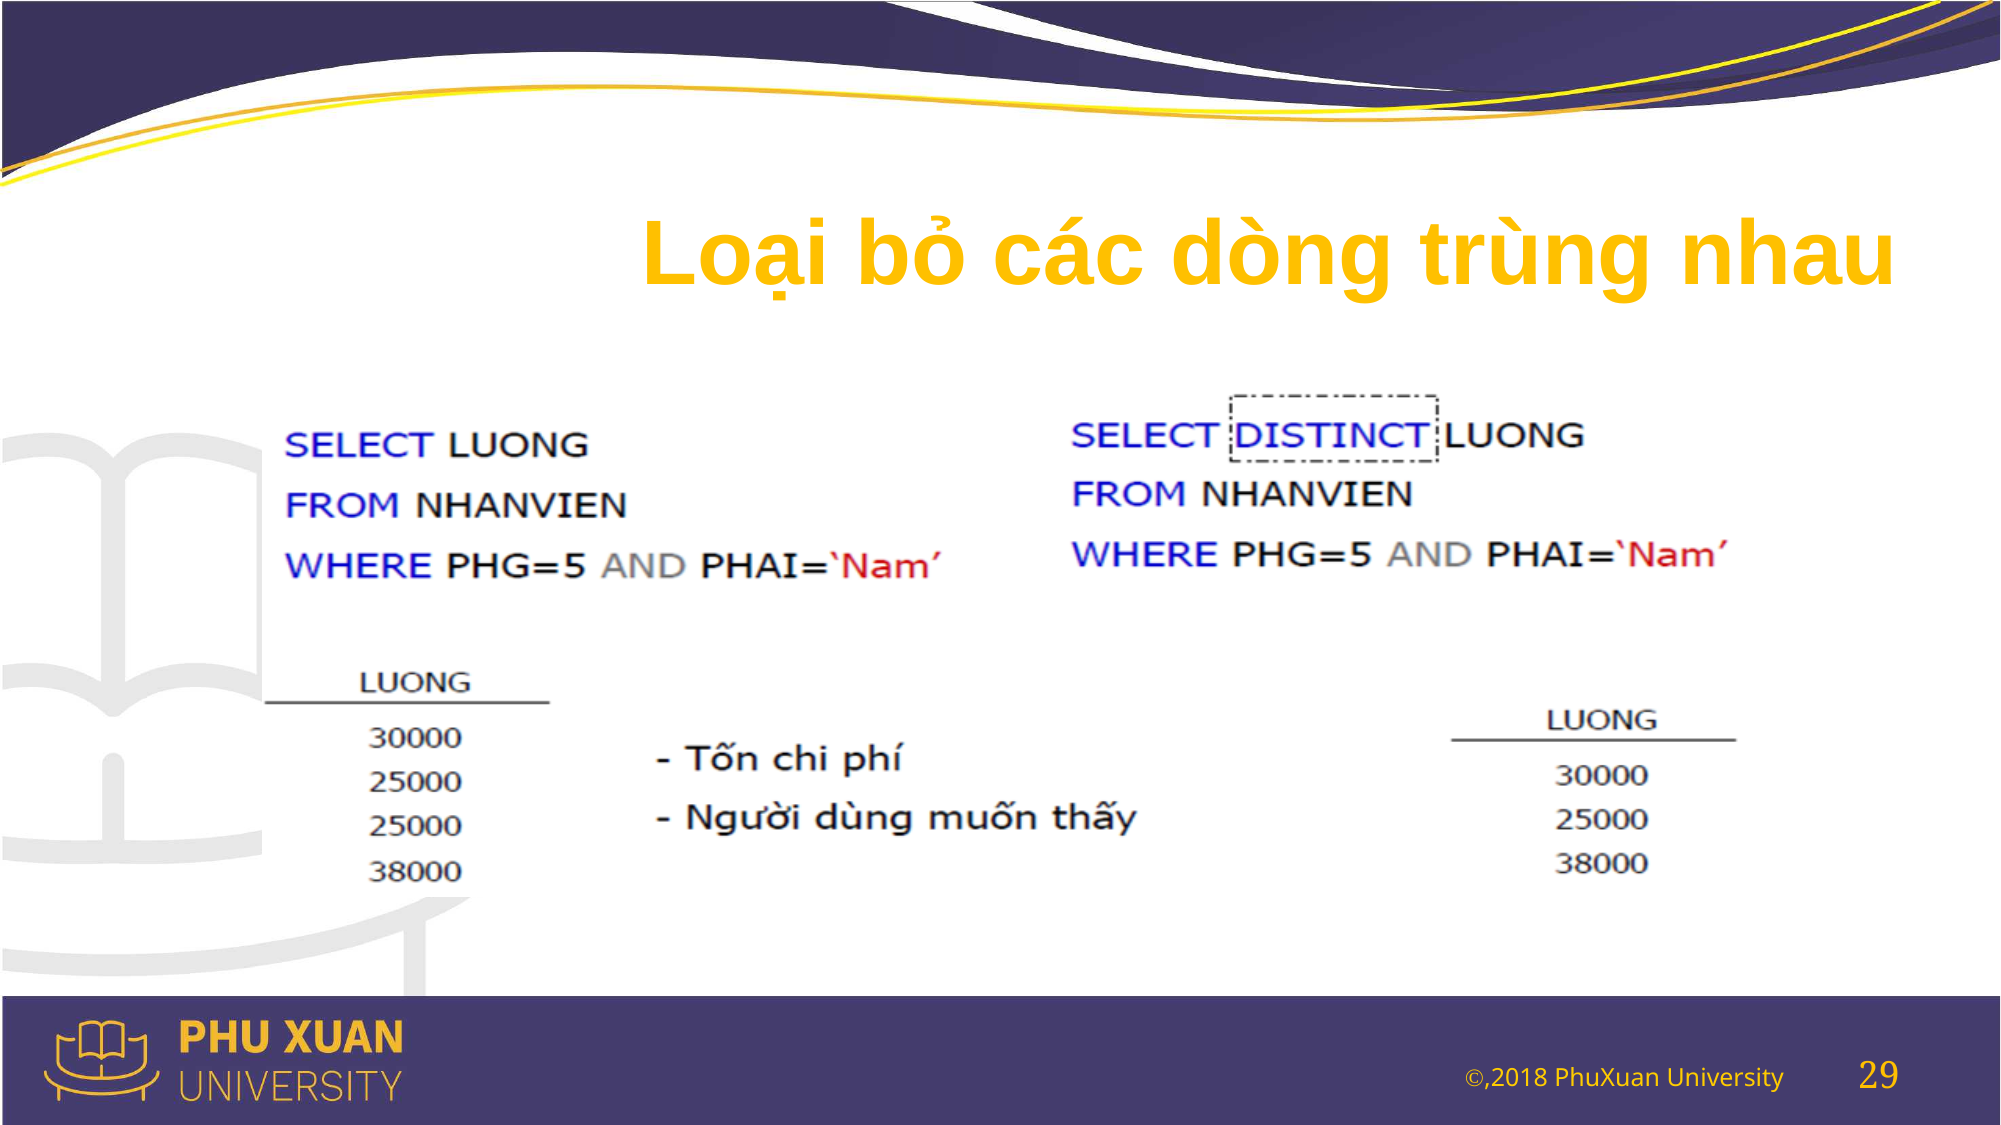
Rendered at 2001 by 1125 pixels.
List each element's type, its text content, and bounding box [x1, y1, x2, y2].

slide_number 29 [1733, 1042, 1900, 1103]
picture [0, 0, 2001, 1125]
title Loại bỏ các dòng trùng nhau [99, 115, 1900, 304]
